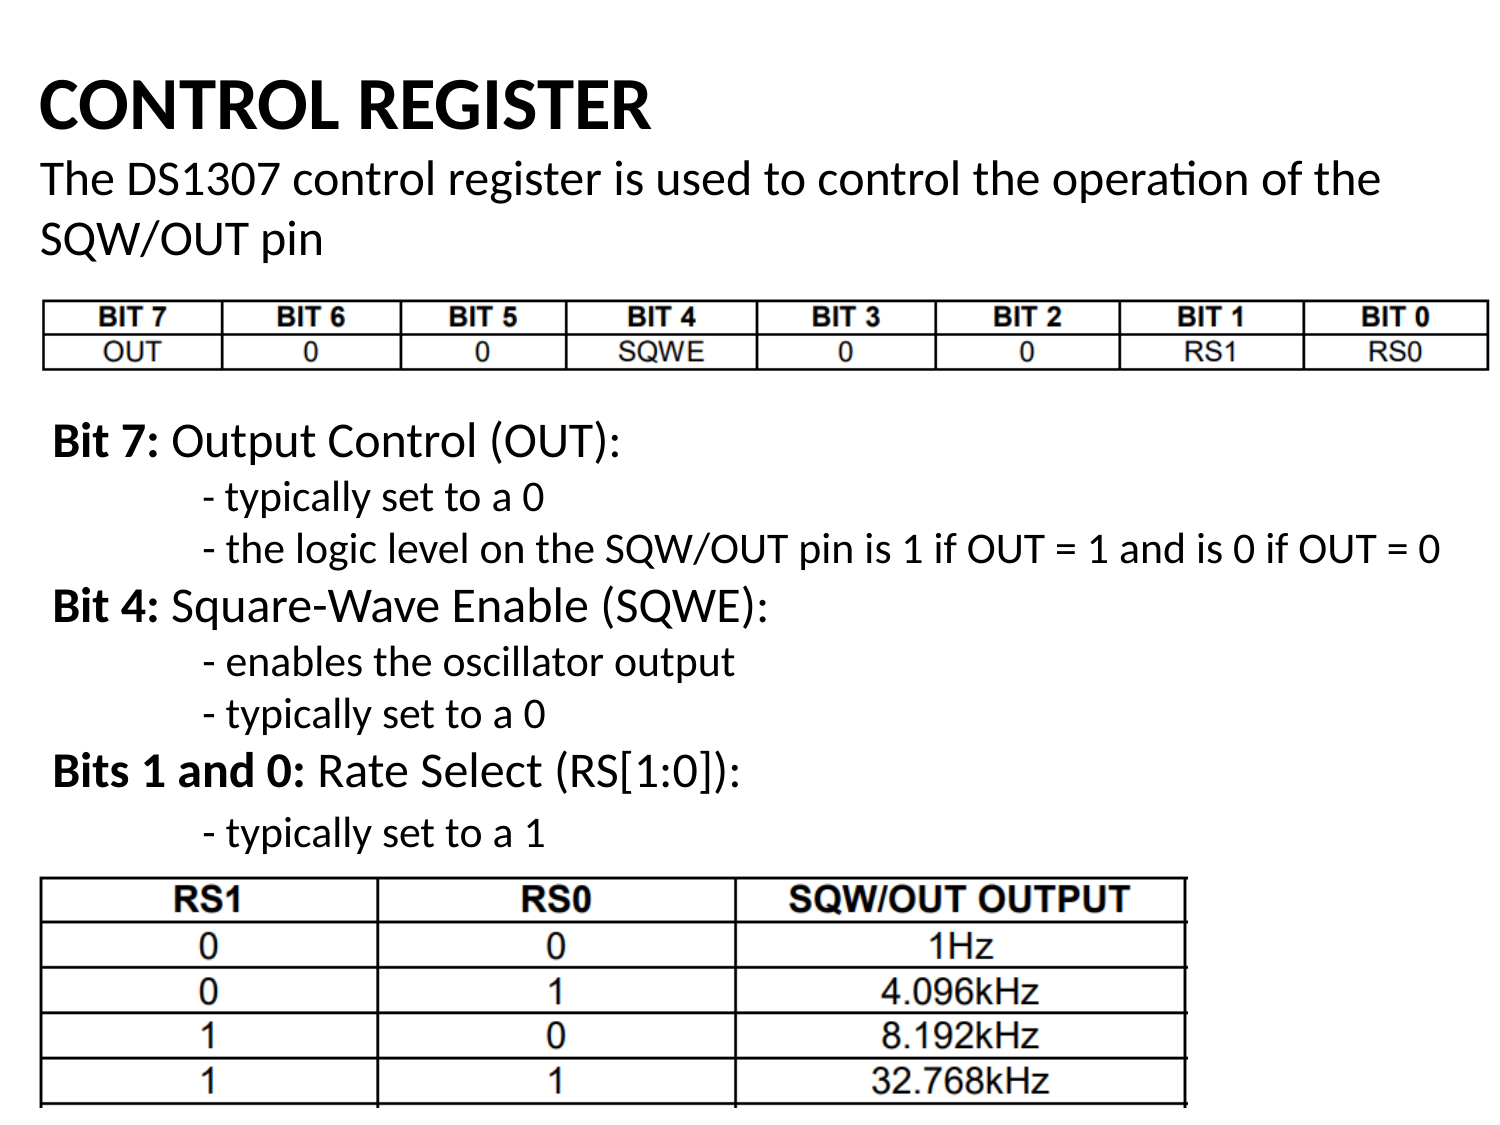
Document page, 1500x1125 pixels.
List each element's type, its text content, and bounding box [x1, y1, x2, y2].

text_box Bit 7: Output Control (OUT): - typically set to a 0 - the logic level on the SQW/OUT pin is 1 if OUT = 1 and is 0 if OUT = 0 Bit 4: Square-Wave Enable (SQWE): - enables the oscillator output - typically set to a 0 Bits 1 and 0: Rate Select (RS[1:0]): - typically set to a 1 [37, 399, 1500, 865]
picture [37, 874, 1188, 1108]
text_box CONTROL REGISTER The DS1307 control register is used to control the operation of the SQW/OUT pin [24, 47, 1500, 273]
picture [37, 293, 1500, 376]
